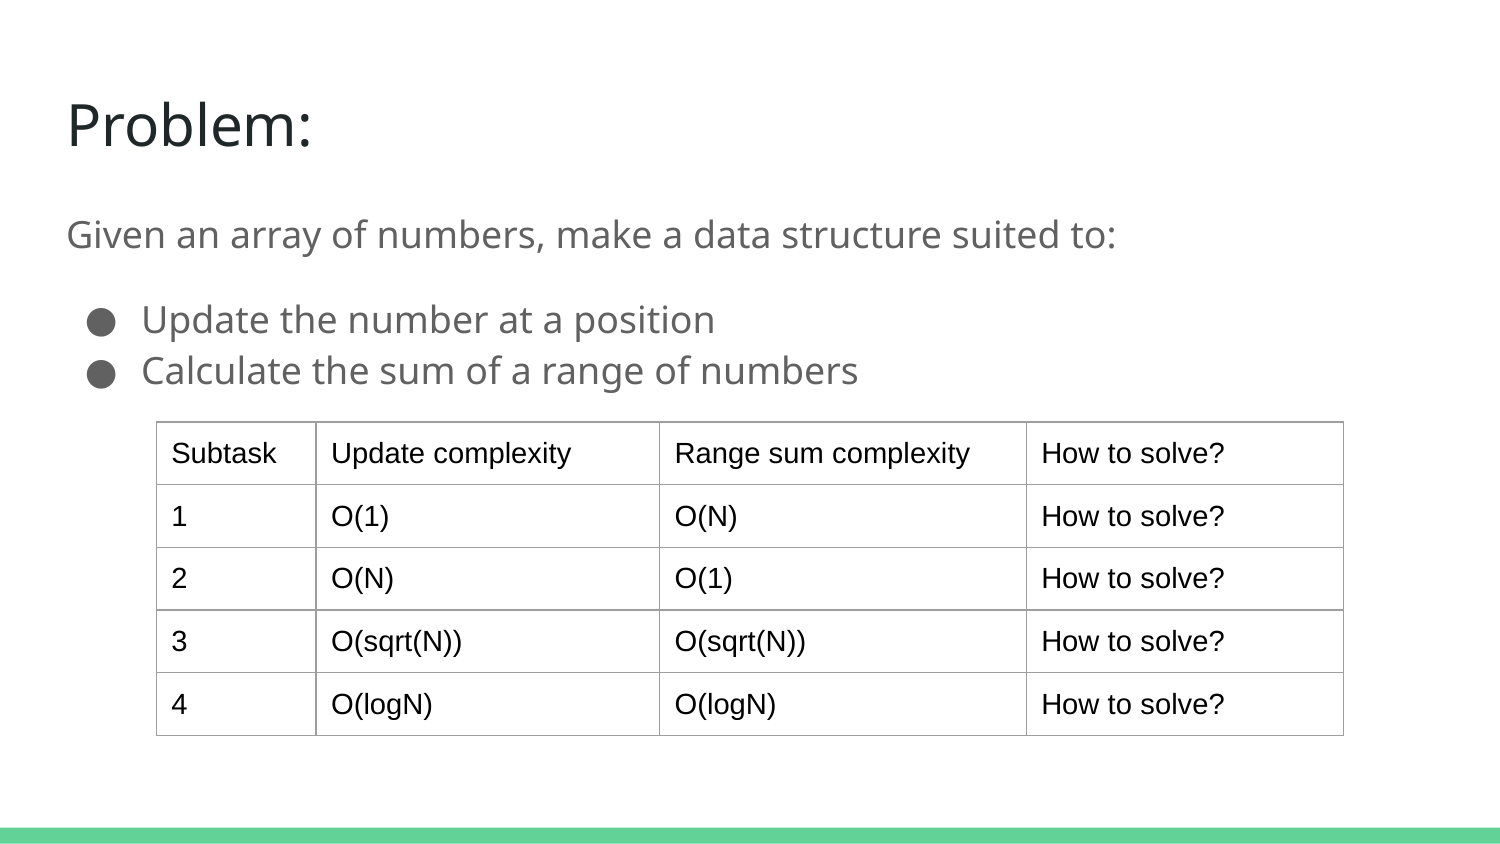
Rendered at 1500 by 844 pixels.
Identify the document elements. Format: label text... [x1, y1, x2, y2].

table_header How to solve? [1027, 423, 1343, 484]
table_cell O(logN) [660, 673, 1026, 735]
title Problem: [51, 72, 1449, 167]
table_cell 3 [157, 611, 315, 672]
table_cell O(1) [660, 548, 1026, 609]
table_header Subtask [157, 423, 315, 484]
table_cell How to solve? [1027, 611, 1343, 672]
table_header Range sum complexity [660, 423, 1026, 484]
table_header Update complexity [317, 423, 659, 484]
table_cell 4 [157, 673, 315, 735]
table_cell O(N) [317, 548, 659, 609]
table_cell O(N) [660, 485, 1026, 547]
table_cell O(logN) [317, 673, 659, 735]
table_cell How to solve? [1027, 673, 1343, 735]
table_cell How to solve? [1027, 548, 1343, 609]
table_cell O(sqrt(N)) [660, 611, 1026, 672]
table_cell O(sqrt(N)) [317, 611, 659, 672]
table_cell O(1) [317, 485, 659, 547]
table_cell 1 [157, 485, 315, 547]
table_cell 2 [157, 548, 315, 609]
table_cell How to solve? [1027, 485, 1343, 547]
list Given an array of numbers, make a data structure suited to: Update the number at a position Calculate the sum of a range of numbers [51, 189, 1449, 750]
